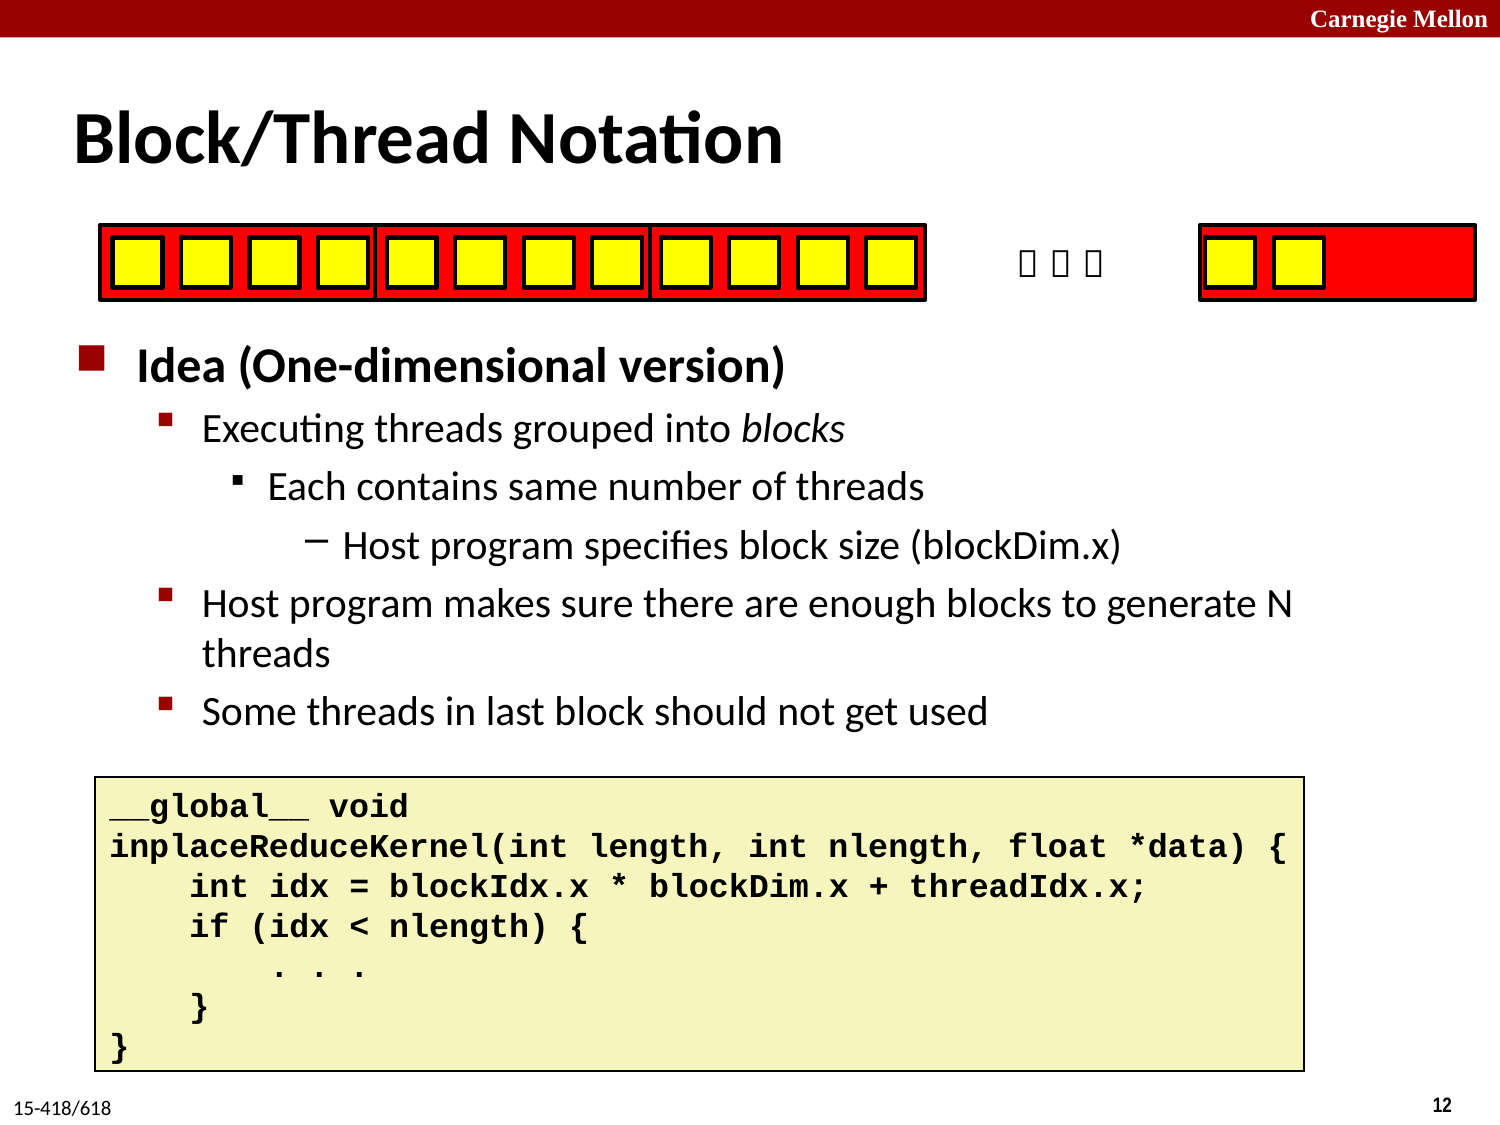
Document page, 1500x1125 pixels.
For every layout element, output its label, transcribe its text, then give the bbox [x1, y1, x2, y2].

text_box [650, 224, 925, 300]
text_box [386, 237, 437, 288]
text_box [249, 237, 300, 288]
text_box [523, 237, 574, 288]
text_box __global__ void inplaceReduceKernel(int length, int nlength, float *data) { int idx = blockIdx.x * blockDim.x + threadIdx.x; if (idx < nlength) { . . . } } [94, 776, 1305, 1071]
text_box [1273, 237, 1324, 288]
text_box [1200, 224, 1475, 300]
text_box    [984, 237, 1137, 288]
title Block/Thread Notation [58, 71, 1305, 197]
text_box [99, 224, 375, 300]
text_box [181, 237, 231, 288]
text_box [592, 237, 643, 288]
text_box [1205, 237, 1256, 288]
text_box [455, 237, 506, 288]
list Idea (One-dimensional version) Executing threads grouped into blocks Each contains same number of threads Host program specifies block size (blockDim.x) Host program makes sure there are enough blocks to generate N threads Some threads in last block should not get used [64, 324, 1438, 1040]
text_box [318, 237, 369, 288]
text_box [729, 237, 780, 288]
text_box [112, 237, 163, 288]
text_box [797, 237, 848, 288]
text_box [660, 237, 711, 288]
text_box [866, 237, 917, 288]
text_box [375, 224, 650, 300]
